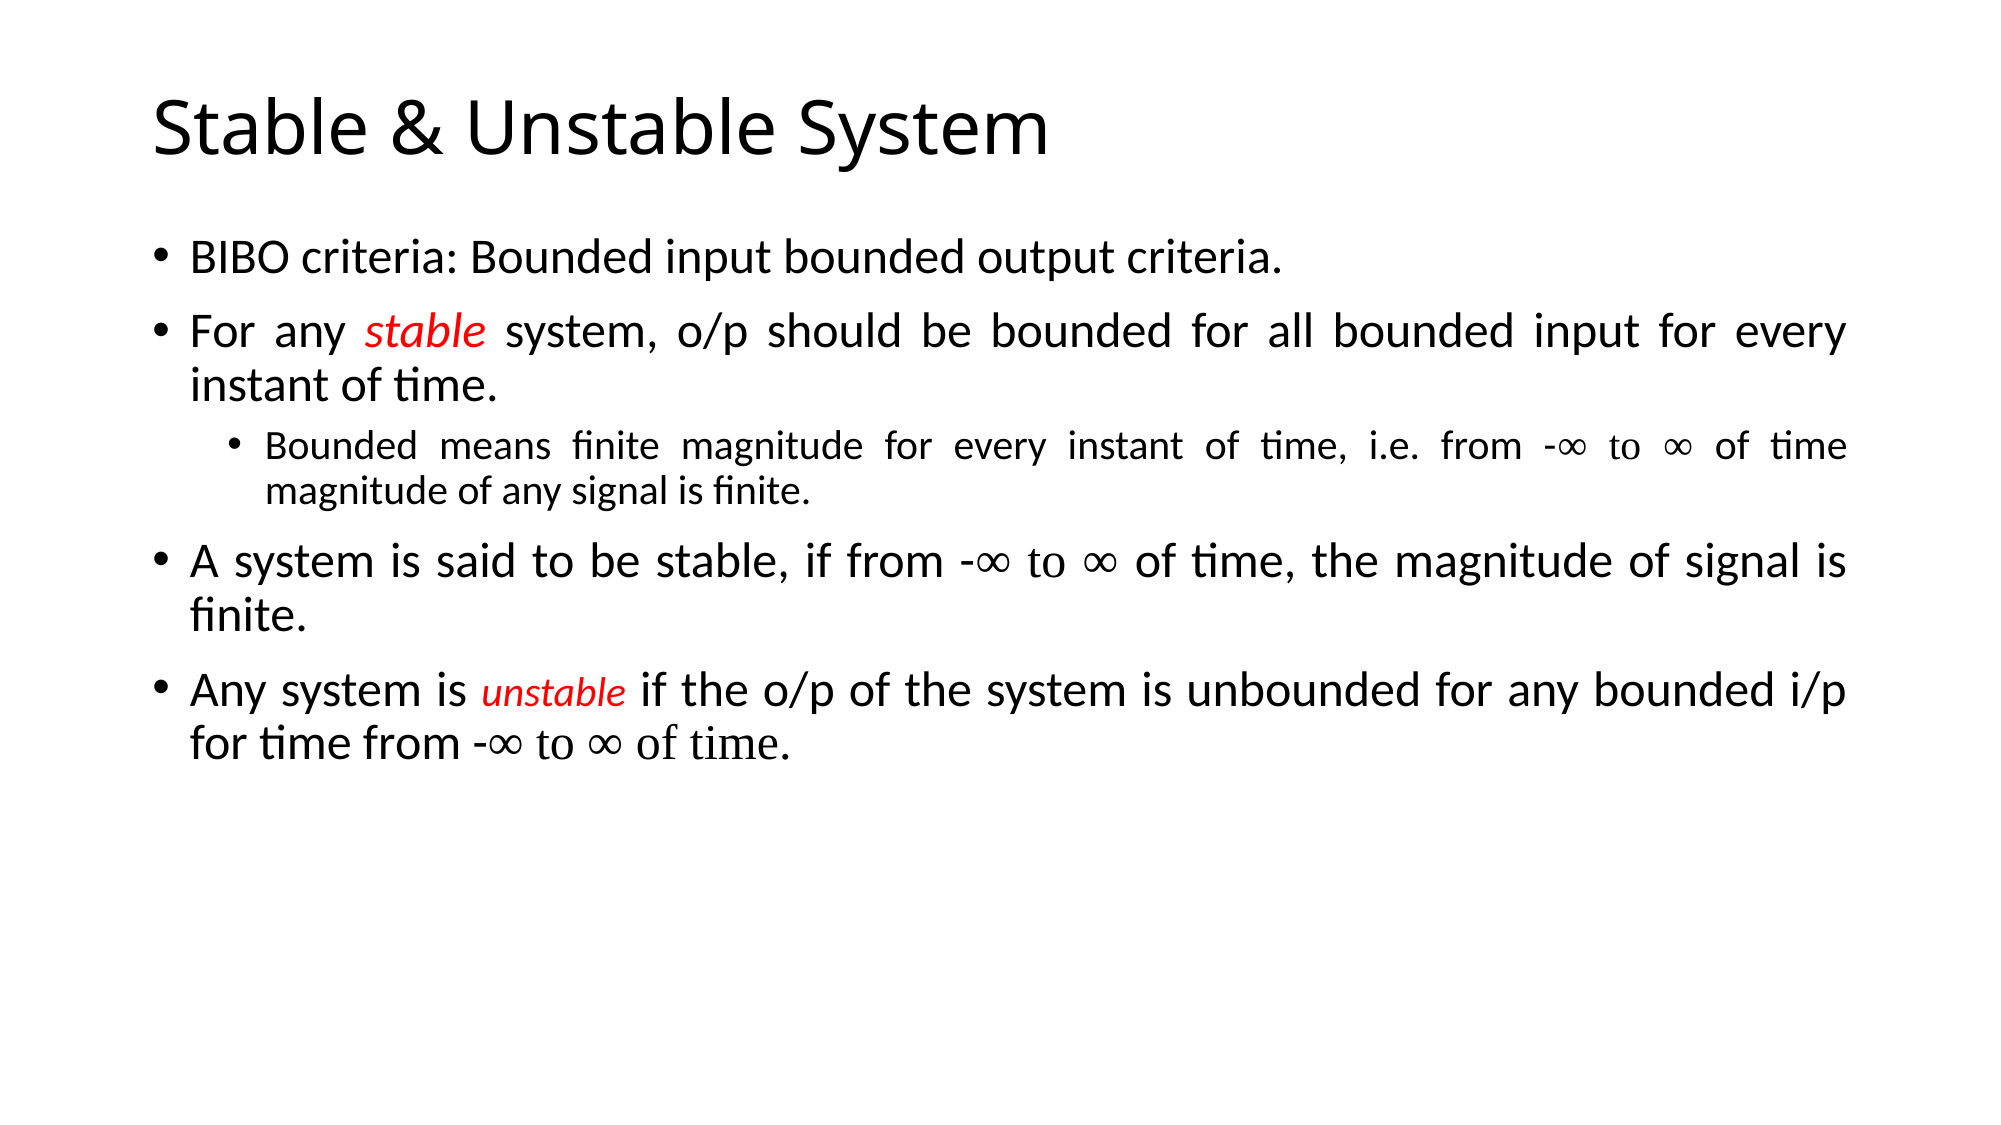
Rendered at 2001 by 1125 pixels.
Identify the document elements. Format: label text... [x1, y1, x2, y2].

title Stable & Unstable System [137, 59, 1863, 201]
list BIBO criteria: Bounded input bounded output criteria. For any stable system, o/p should be bounded for all bounded input for every instant of time. Bounded means finite magnitude for every instant of time, i.e. from -∞ to ∞ of time magnitude of any signal is finite. A system is said to be stable, if from -∞ to ∞ of time, the magnitude of signal is finite. Any system is unstable if the o/p of the system is unbounded for any bounded i/p for time from -∞ to ∞ of time. [137, 222, 1863, 937]
